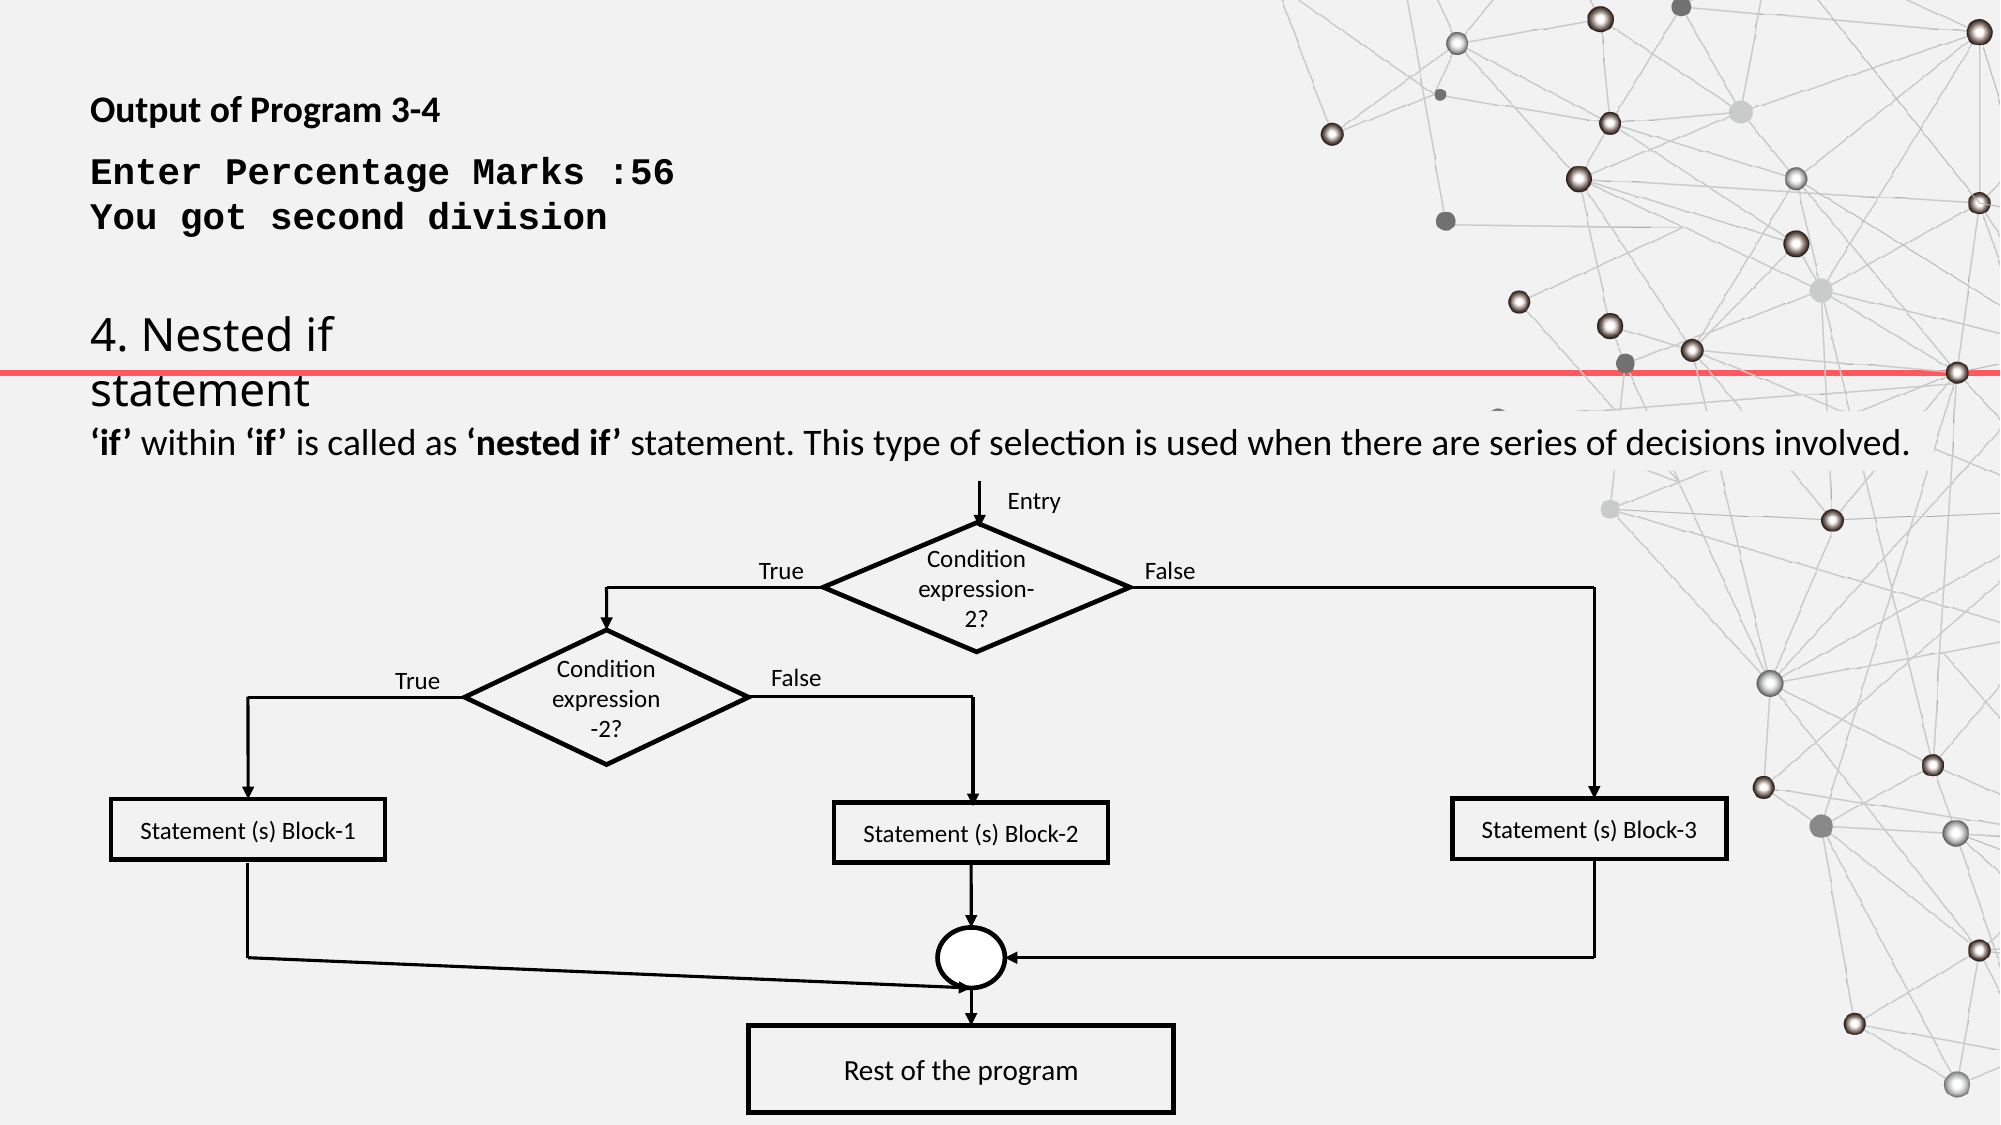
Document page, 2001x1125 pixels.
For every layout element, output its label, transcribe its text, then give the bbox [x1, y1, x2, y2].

text_box ‘if’ within ‘if’ is called as ‘nested if’ statement. This type of selection is used when there are series of decisions involved. [75, 410, 964, 471]
text_box Rest of the program [747, 1025, 1175, 1113]
text_box True [380, 656, 496, 702]
text_box False [756, 654, 872, 696]
text_box [936, 927, 964, 985]
text_box Statement (s) Block-2 [833, 801, 964, 864]
text_box True [744, 547, 860, 592]
text_box 4. Nested if statement [75, 297, 543, 370]
picture [964, 0, 2000, 1110]
text_box Condition expression-2? [472, 628, 750, 766]
text_box Output of Program 3-4 [75, 77, 529, 138]
text_box Statement (s) Block-1 [110, 798, 386, 861]
text_box Enter Percentage Marks :56 You got second division [75, 139, 964, 244]
text_box Condition expression-2? [831, 526, 964, 648]
text_box 4. Nested if statement [75, 376, 543, 410]
